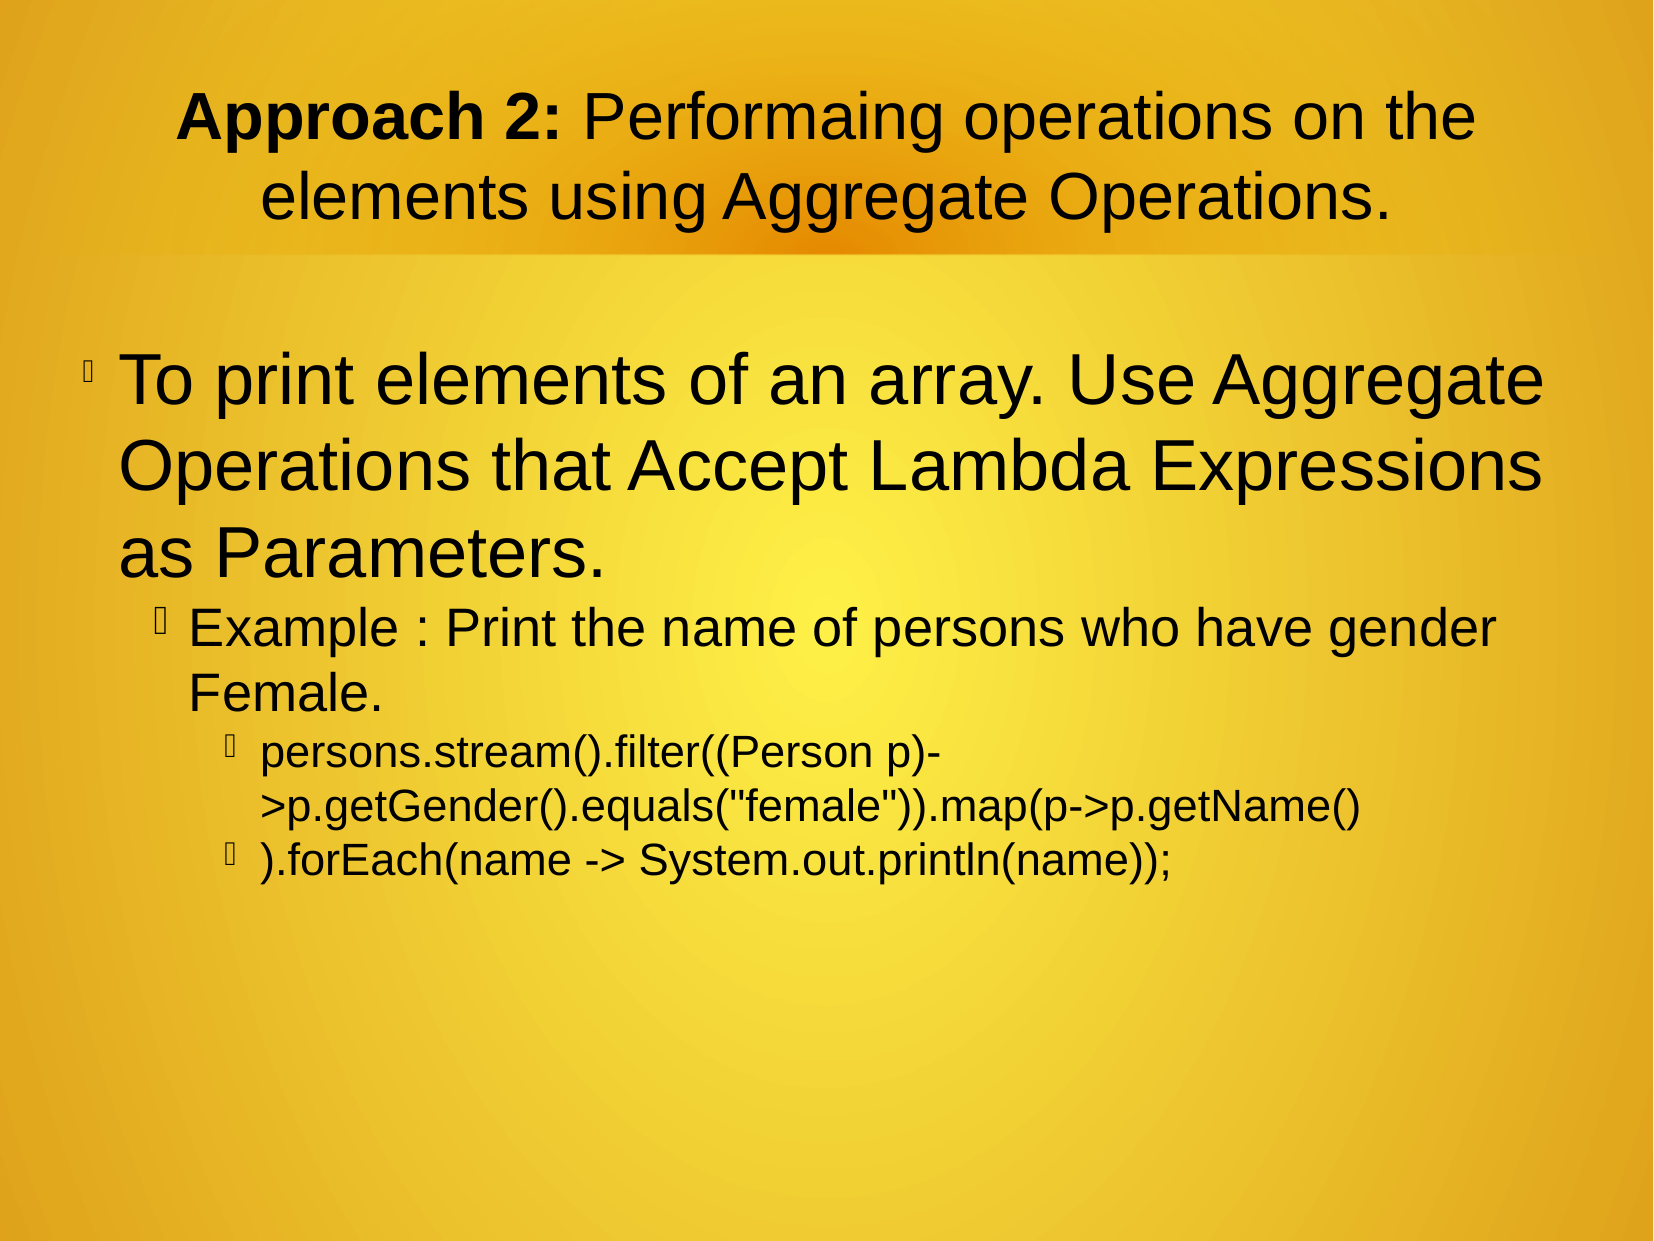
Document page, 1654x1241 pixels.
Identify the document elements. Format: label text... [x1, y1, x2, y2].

text_box To print elements of an array. Use Aggregate Operations that Accept Lambda Expressions as Parameters. Example : Print the name of persons who have gender Female. persons.stream().filter((Person p)->p.getGender().equals("female")).map(p->p.getName() ).forEach(name -> System.out.println(name)); [82, 331, 1571, 1052]
picture [0, 0, 1654, 1241]
text_box Approach 2: Performaing operations on the elements using Aggregate Operations. [82, 49, 1571, 257]
